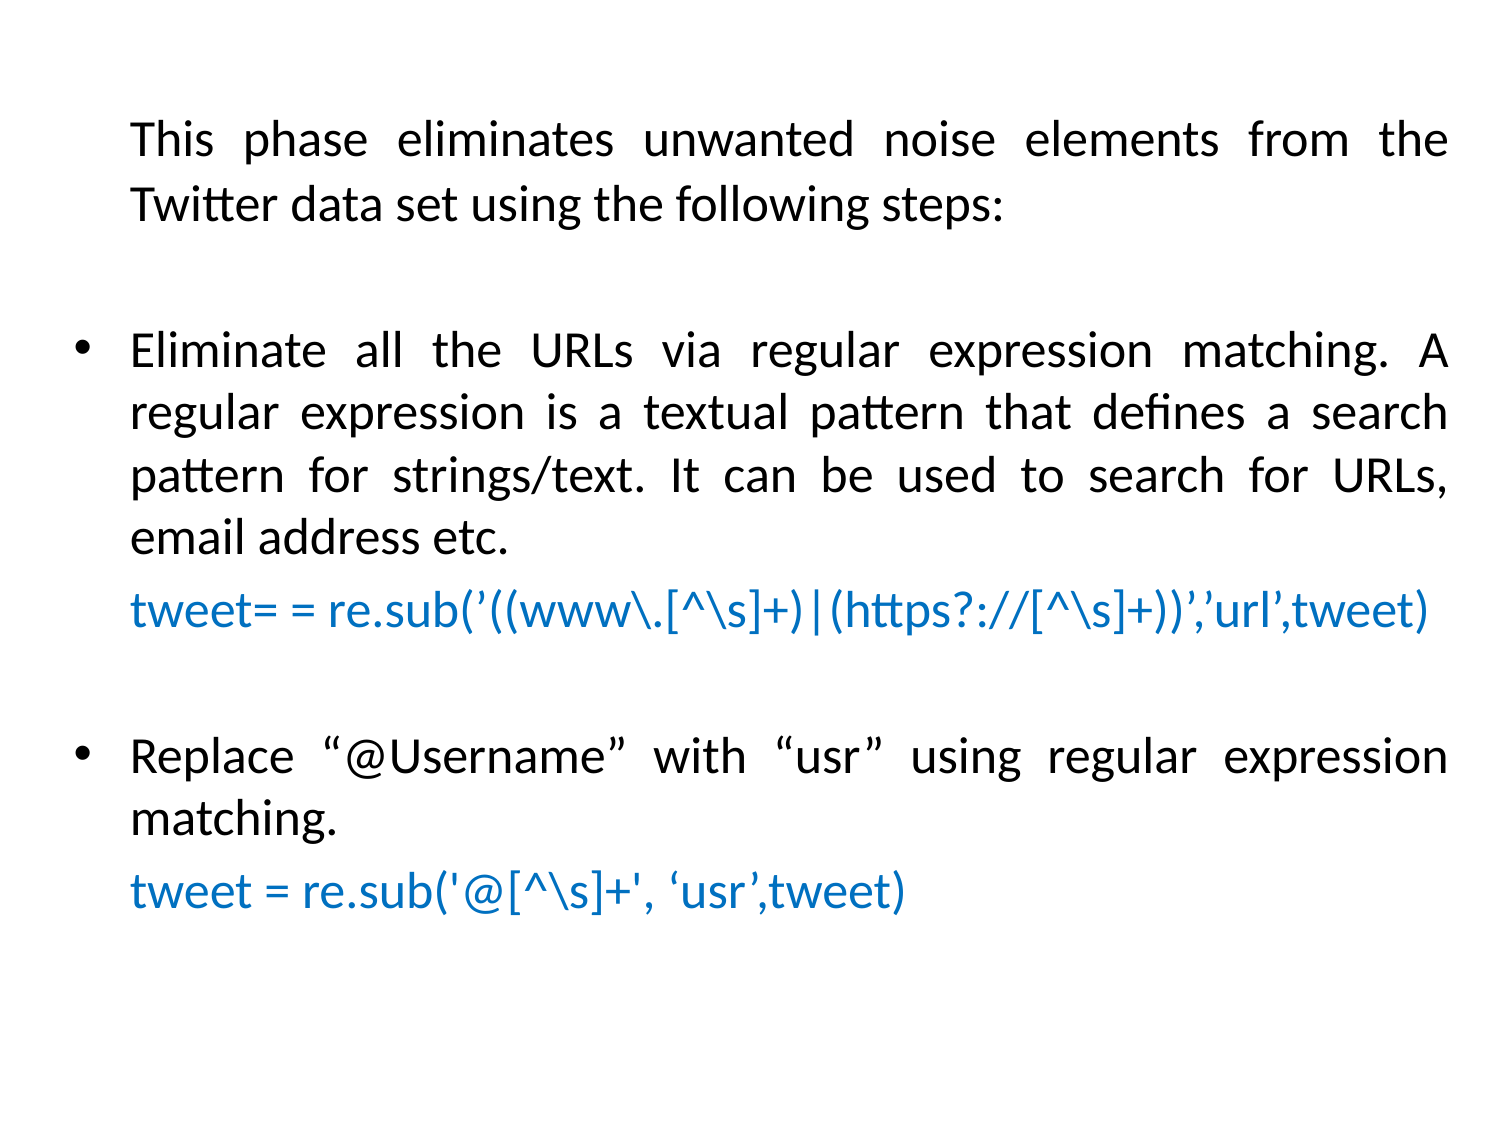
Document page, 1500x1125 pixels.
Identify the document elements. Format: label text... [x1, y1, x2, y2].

list This phase eliminates unwanted noise elements from the Twitter data set using the following steps: Eliminate all the URLs via regular expression matching. A regular expression is a textual pattern that defines a search pattern for strings/text. It can be used to search for URLs, email address etc. tweet= = re.sub(’((www\.[^\s]+)|(https?://[^\s]+))’,’url’,tweet) Replace “@Username” with “usr” using regular expression matching. tweet = re.sub('@[^\s]+', ‘usr’,tweet) [58, 82, 1465, 1005]
